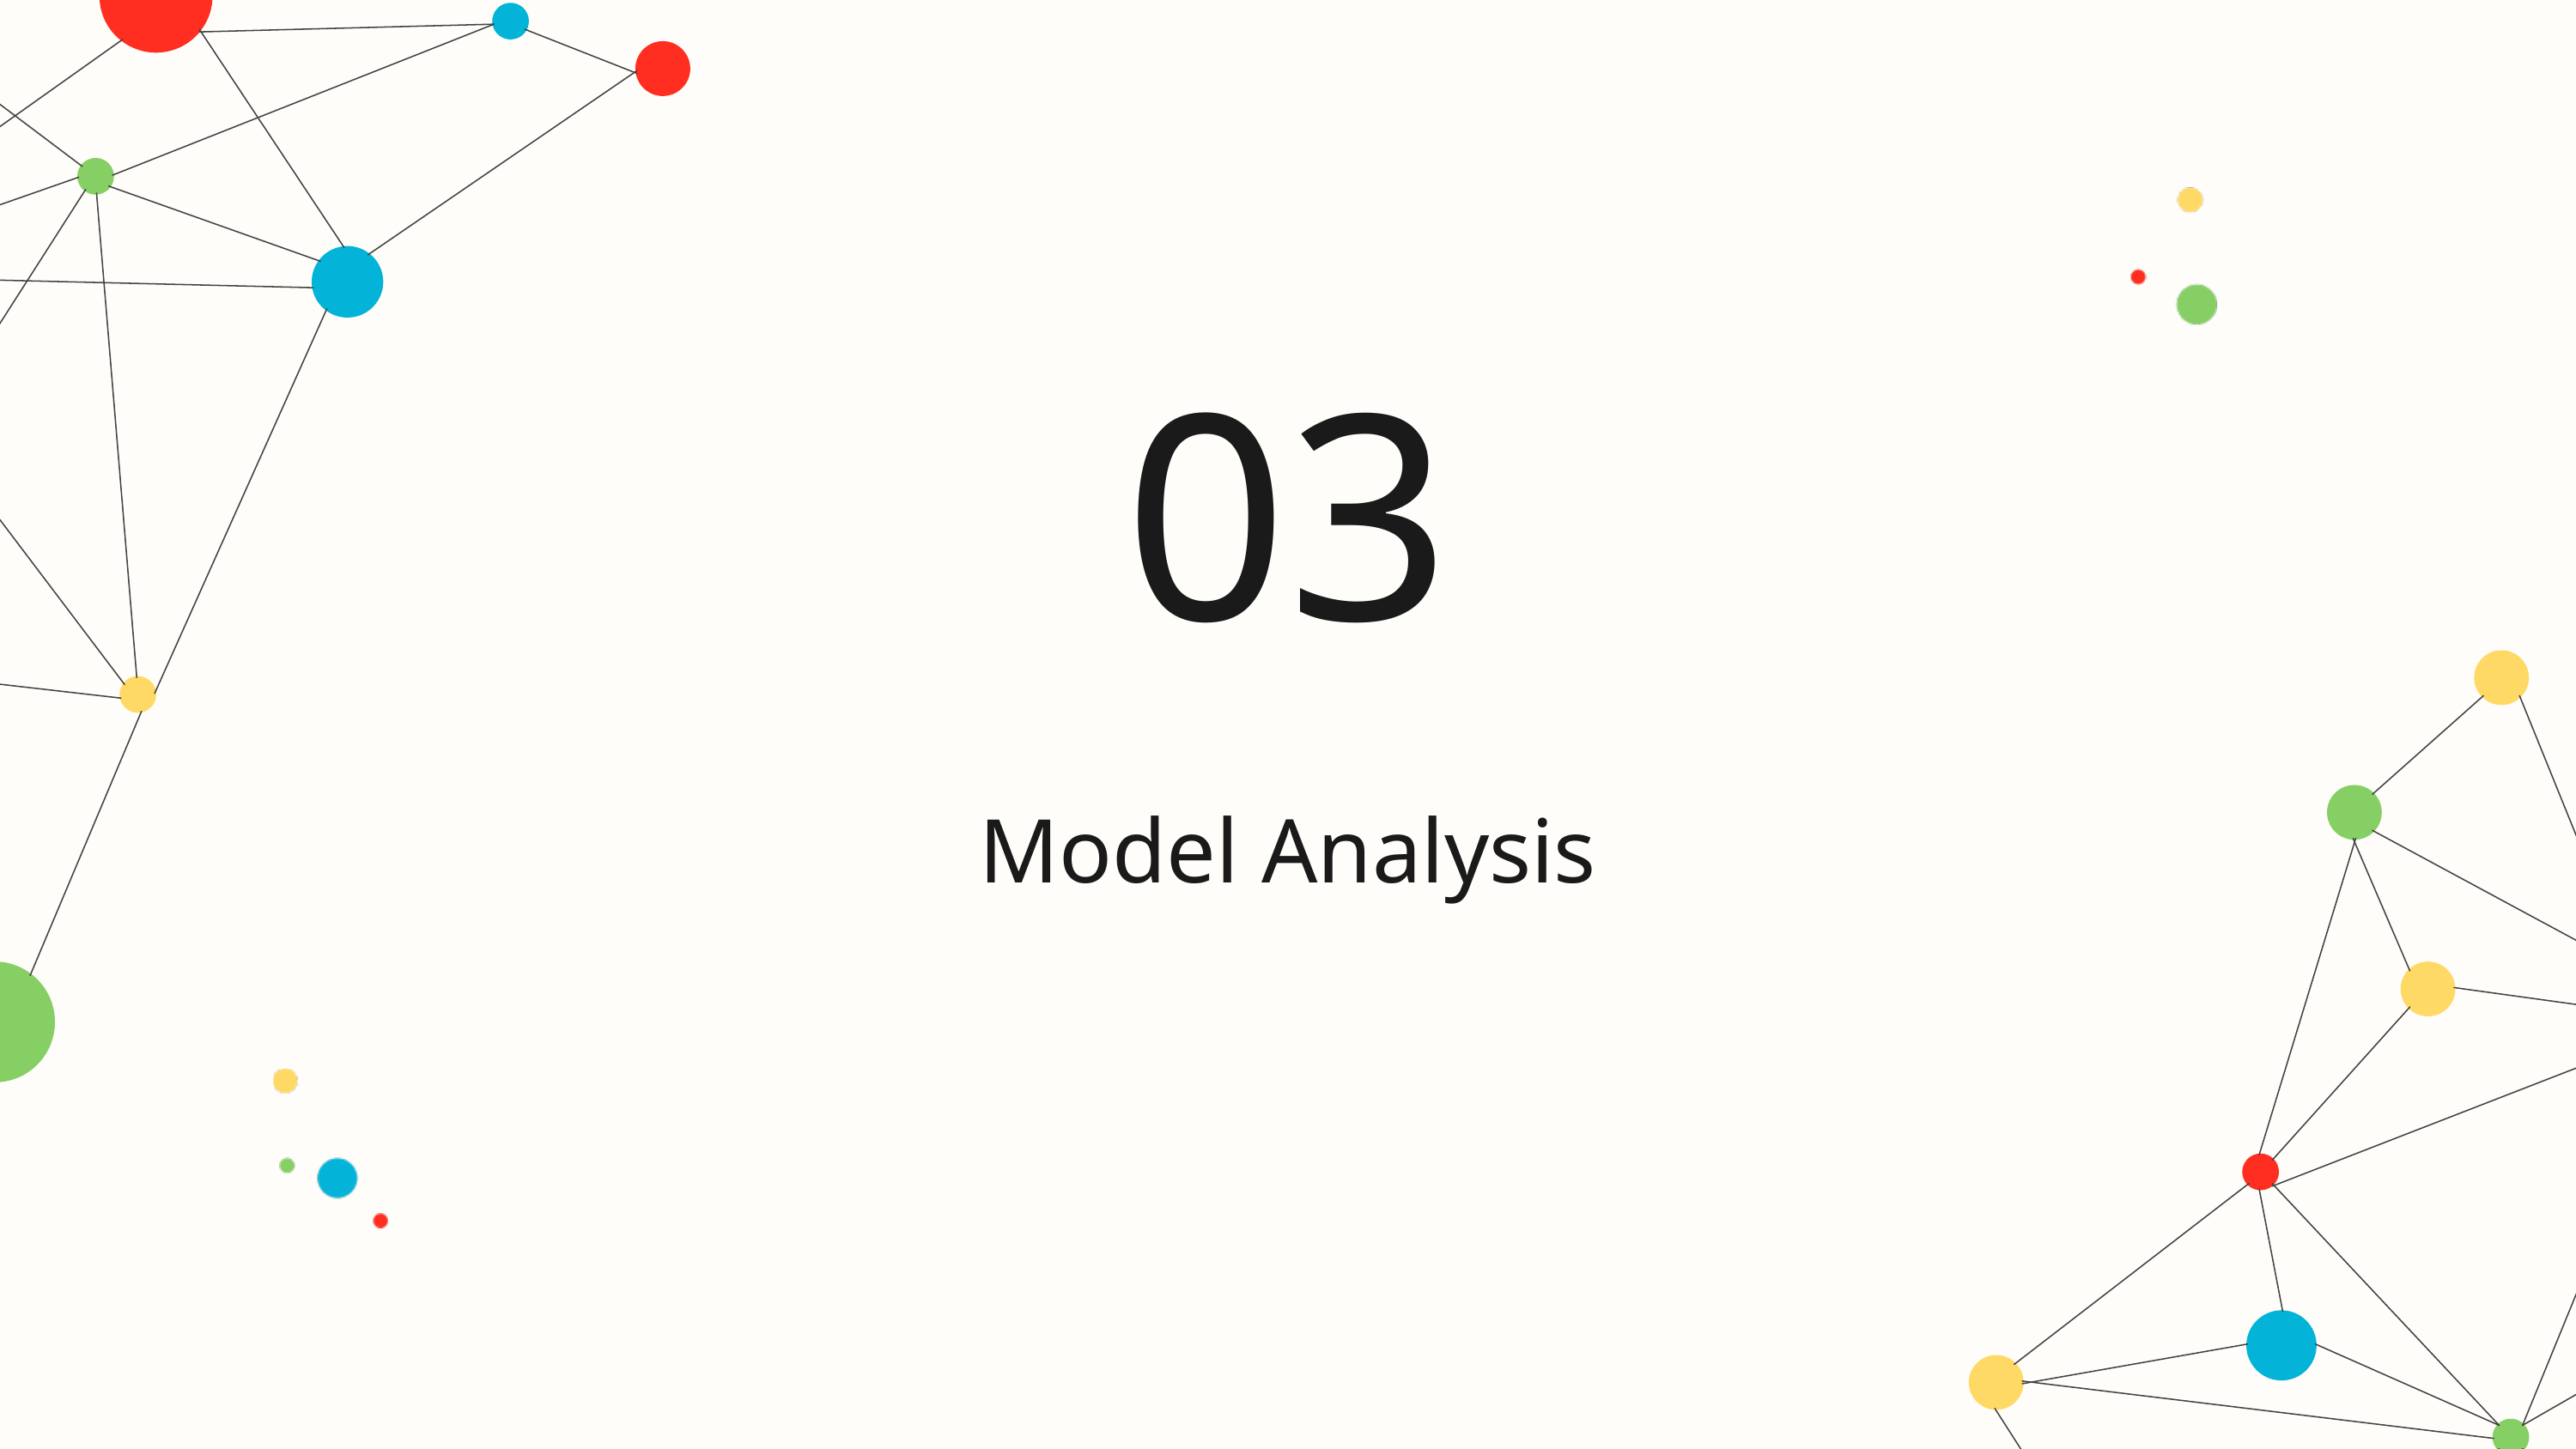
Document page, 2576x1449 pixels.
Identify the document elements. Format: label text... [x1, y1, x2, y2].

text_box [76, 157, 114, 195]
text_box Model Analysis [578, 779, 1998, 901]
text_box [2245, 1310, 2318, 1381]
text_box [2129, 184, 2224, 331]
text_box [2492, 1418, 2530, 1449]
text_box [2326, 785, 2382, 840]
text_box [273, 1069, 388, 1228]
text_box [2474, 650, 2530, 706]
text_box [0, 961, 56, 1083]
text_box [99, 0, 213, 53]
text_box 03 [1067, 333, 1508, 677]
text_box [118, 676, 157, 713]
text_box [311, 246, 384, 318]
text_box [491, 2, 530, 40]
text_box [2400, 961, 2456, 1017]
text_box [635, 40, 690, 96]
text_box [1968, 1355, 2024, 1410]
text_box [2241, 1153, 2280, 1191]
